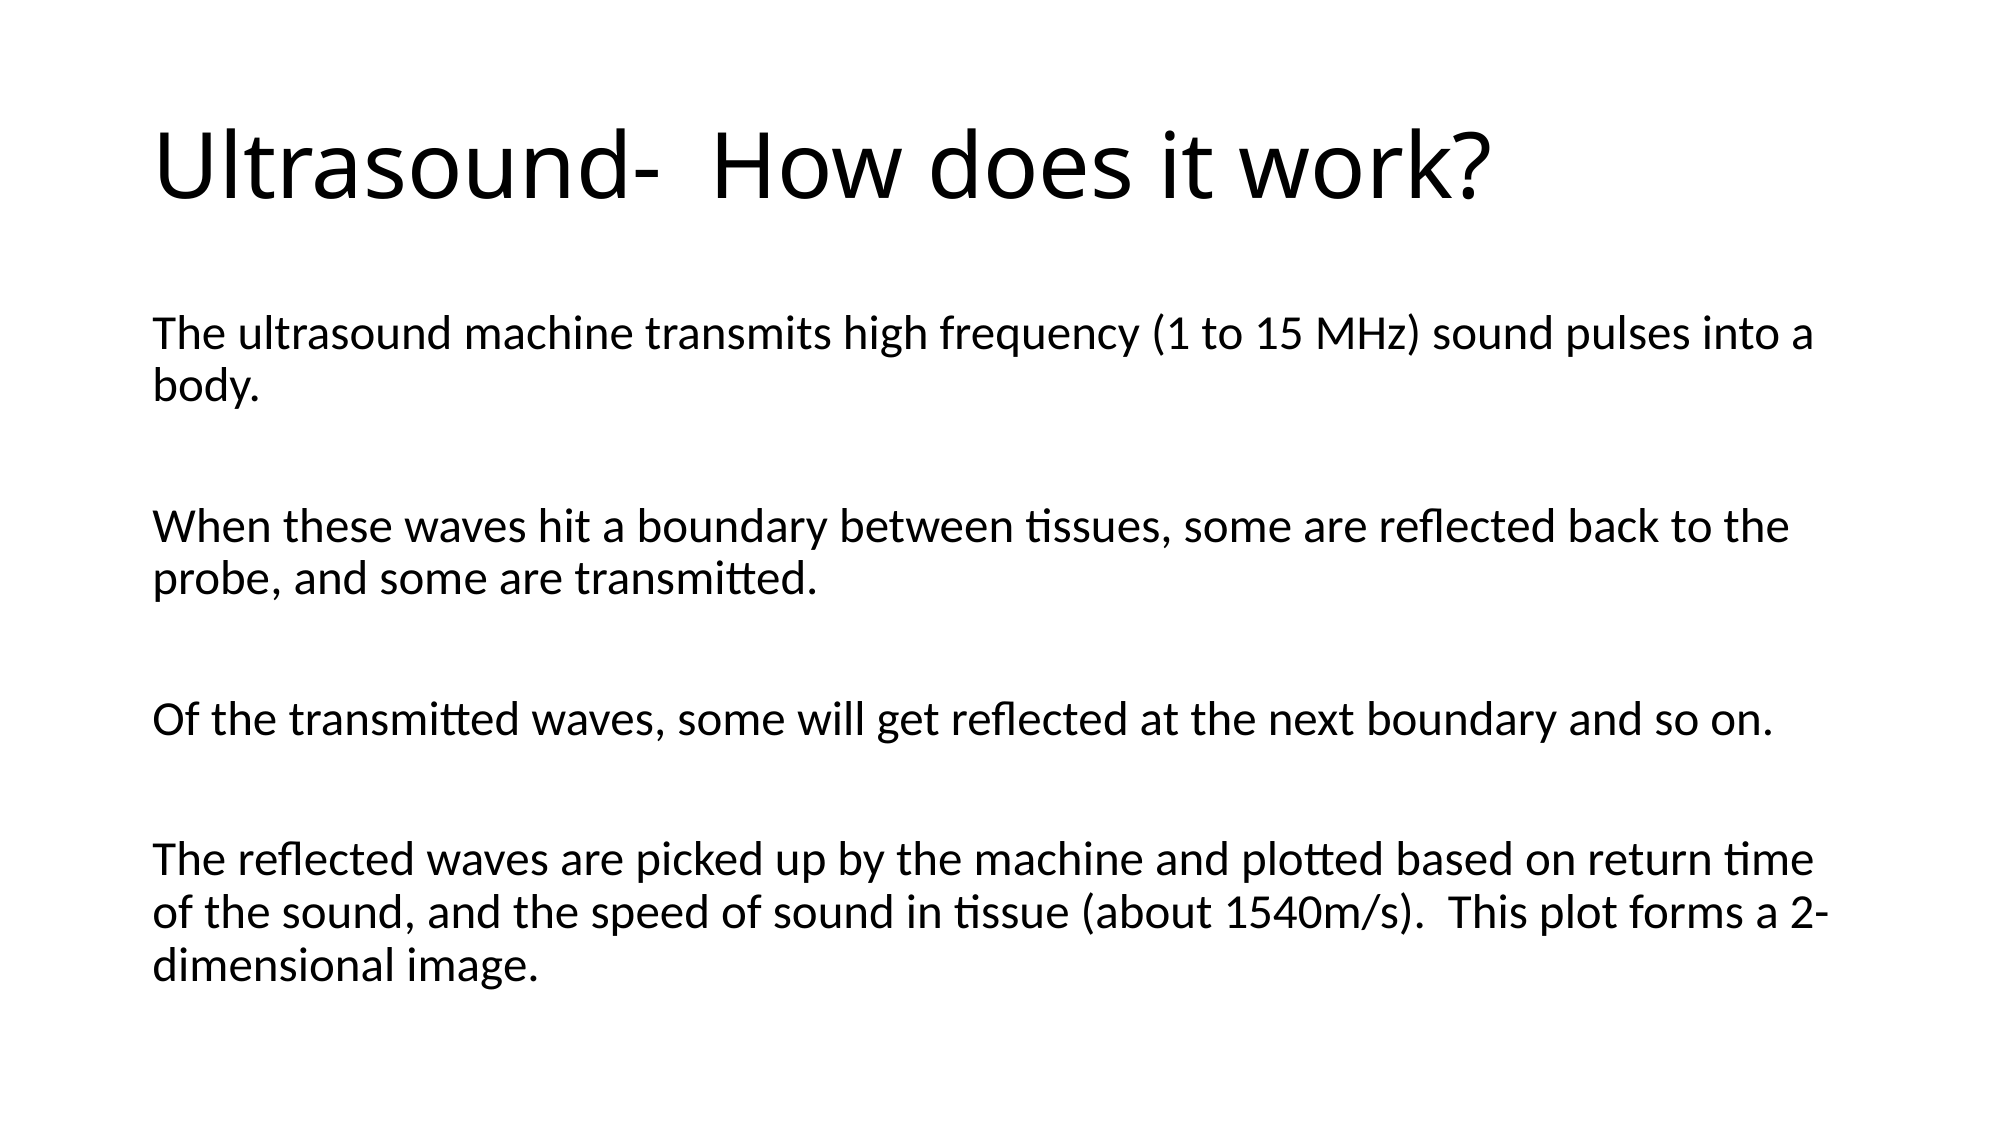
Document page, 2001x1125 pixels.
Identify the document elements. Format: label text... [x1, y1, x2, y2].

title Ultrasound- How does it work? [137, 59, 1863, 278]
list The ultrasound machine transmits high frequency (1 to 15 MHz) sound pulses into a body. When these waves hit a boundary between tissues, some are reflected back to the probe, and some are transmitted. Of the transmitted waves, some will get reflected at the next boundary and so on. The reflected waves are picked up by the machine and plotted based on return time of the sound, and the speed of sound in tissue (about 1540m/s). This plot forms a 2-dimensional image. [137, 299, 1863, 1014]
